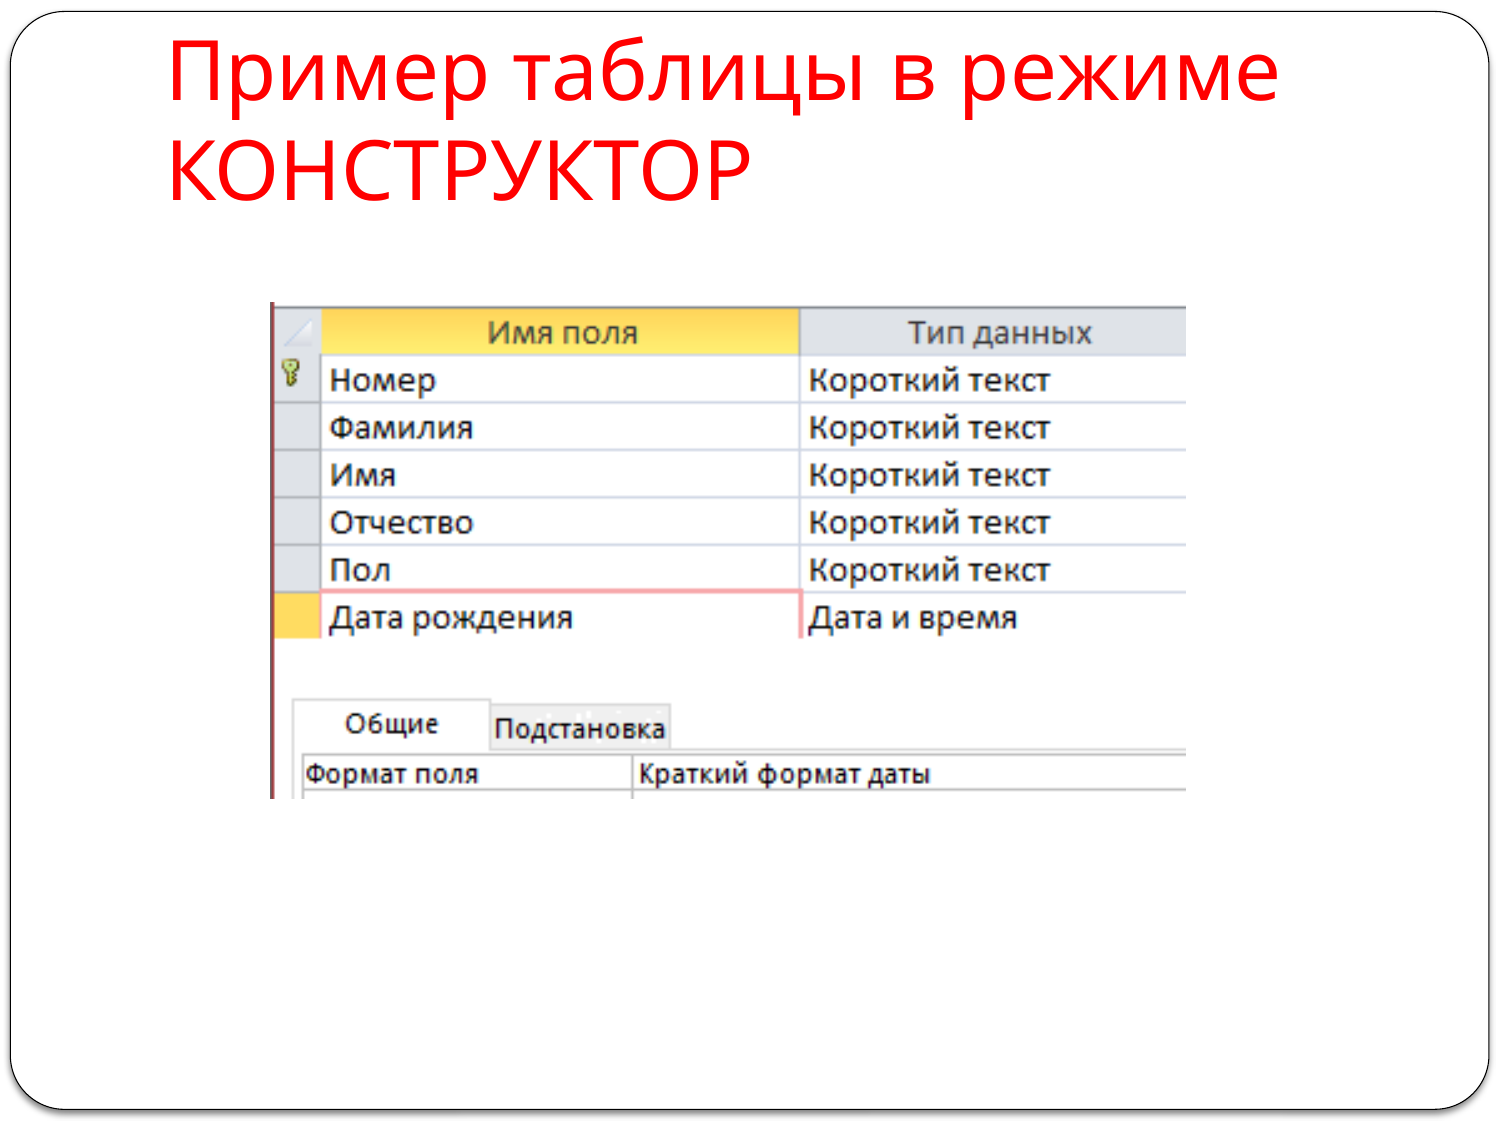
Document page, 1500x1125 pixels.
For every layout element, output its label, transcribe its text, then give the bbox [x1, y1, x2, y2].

picture [270, 302, 1186, 799]
title Пример таблицы в режиме КОНСТРУКТОР [149, 44, 1426, 233]
